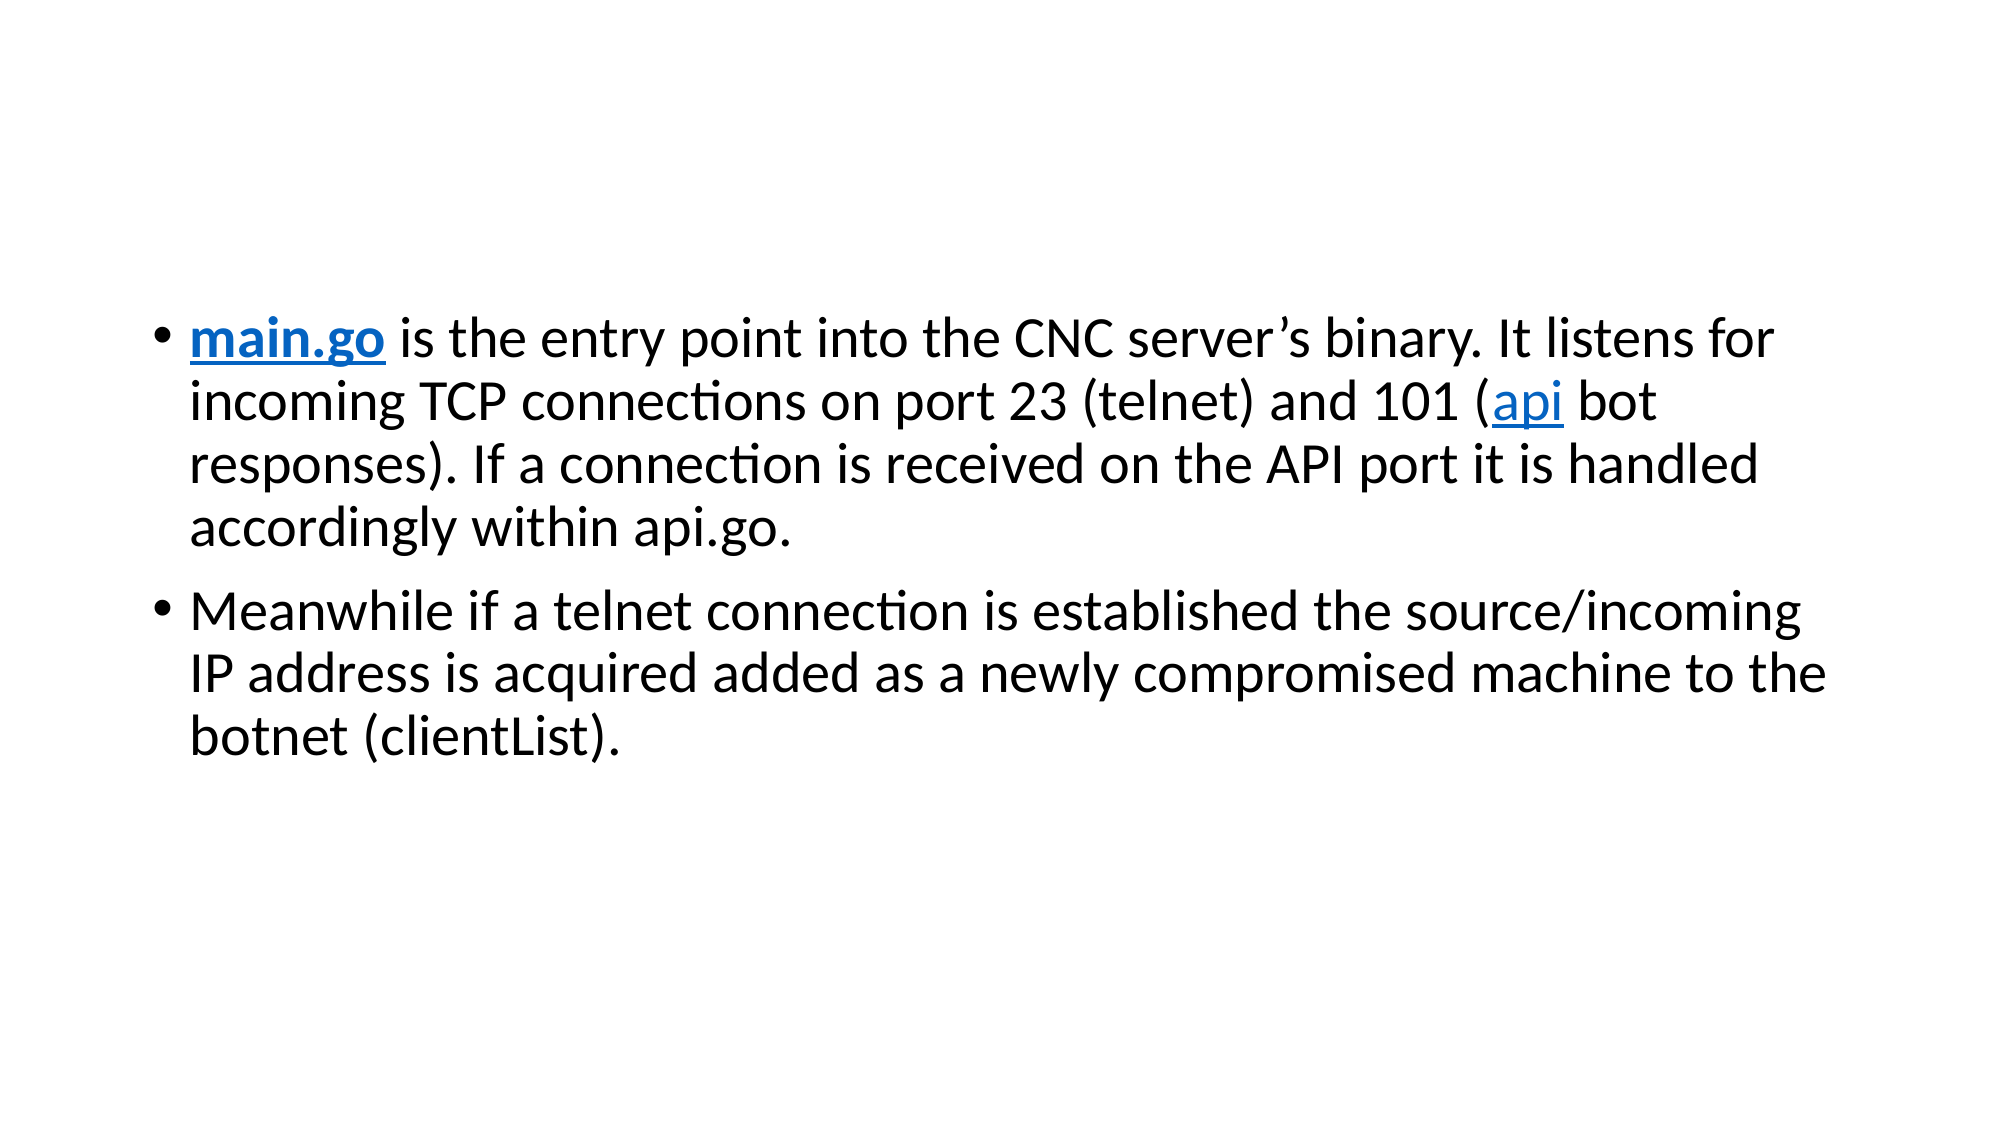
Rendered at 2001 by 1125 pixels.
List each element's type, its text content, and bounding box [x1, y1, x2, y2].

list main.go is the entry point into the CNC server’s binary. It listens for incoming TCP connections on port 23 (telnet) and 101 (api bot responses). If a connection is received on the API port it is handled accordingly within api.go. Meanwhile if a telnet connection is established the source/incoming IP address is acquired added as a newly compromised machine to the botnet (clientList). [137, 299, 1863, 1014]
